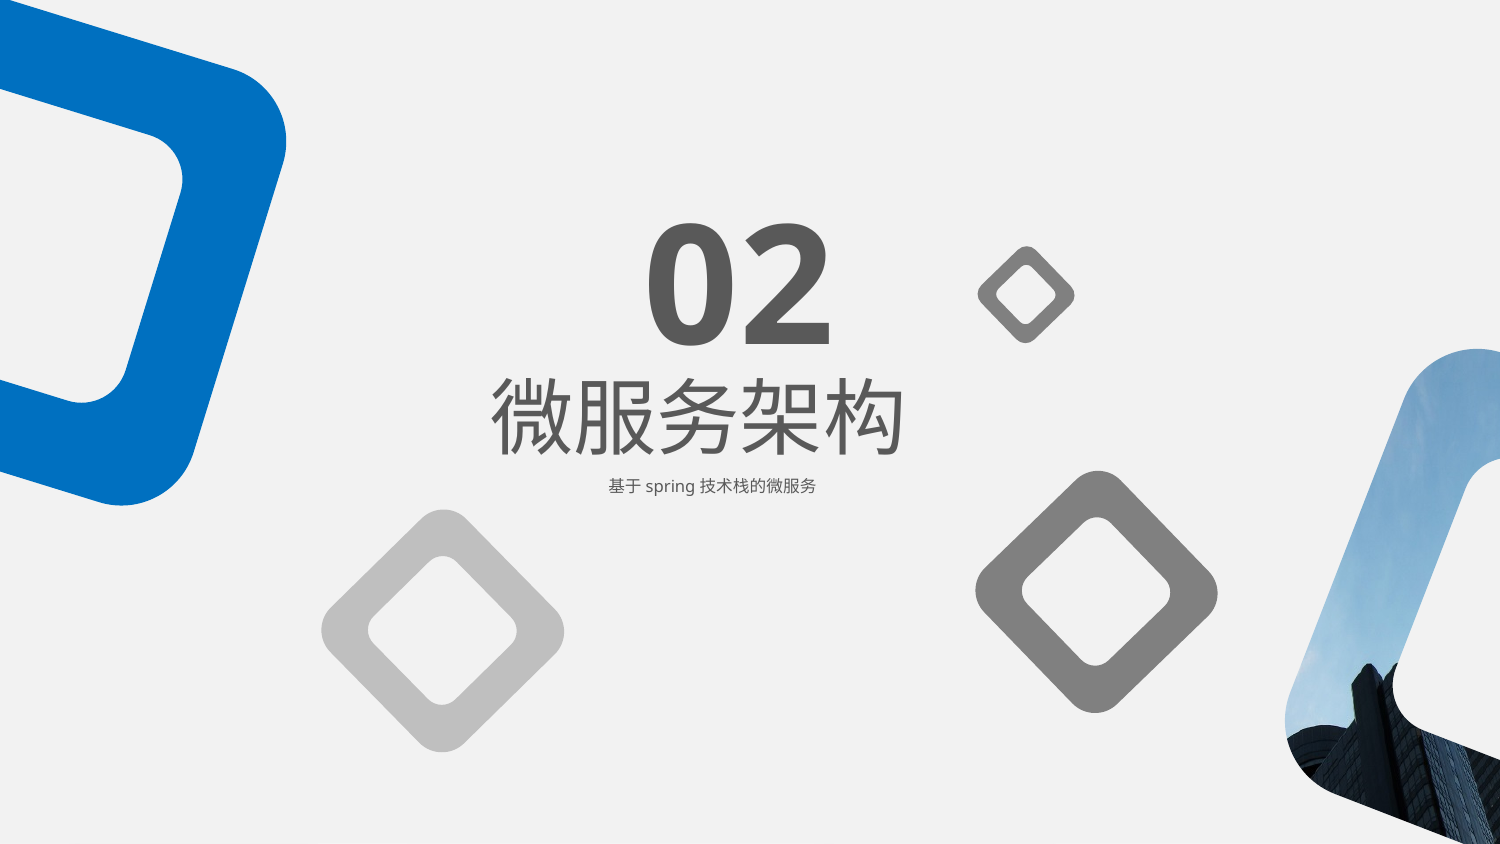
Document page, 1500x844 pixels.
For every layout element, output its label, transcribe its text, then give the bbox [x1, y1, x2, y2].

text_box 微服务架构 [490, 364, 1176, 466]
text_box [973, 468, 1220, 716]
text_box 基于spring技术栈的微服务 [608, 476, 1065, 497]
text_box [319, 507, 567, 755]
text_box 02 [643, 178, 888, 379]
text_box [1282, 346, 1500, 844]
text_box [975, 244, 1077, 346]
text_box [0, 0, 289, 508]
